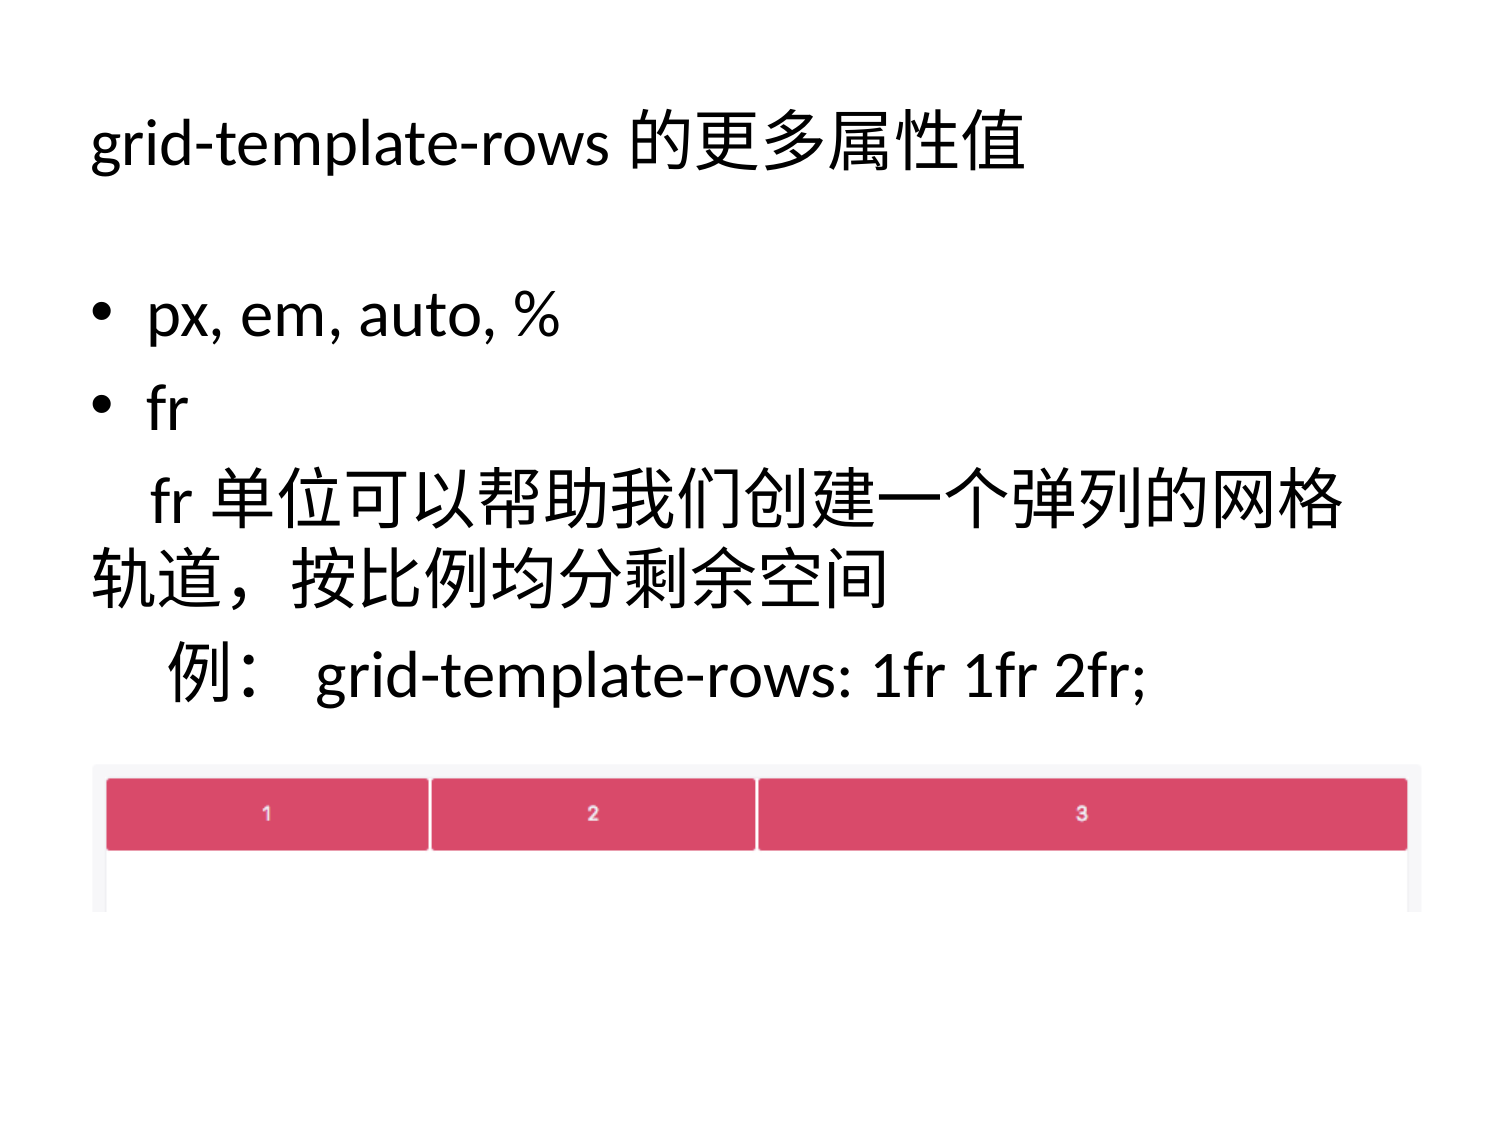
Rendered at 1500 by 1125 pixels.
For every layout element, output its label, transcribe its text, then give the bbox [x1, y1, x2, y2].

title grid-template-rows的更多属性值 [75, 45, 1425, 233]
picture [88, 762, 1431, 912]
list px, em, auto, % fr fr单位可以帮助我们创建一个弹列的网格轨道，按比例均分剩余空间 例：grid-template-rows: 1fr 1fr 2fr; [75, 262, 1425, 1005]
